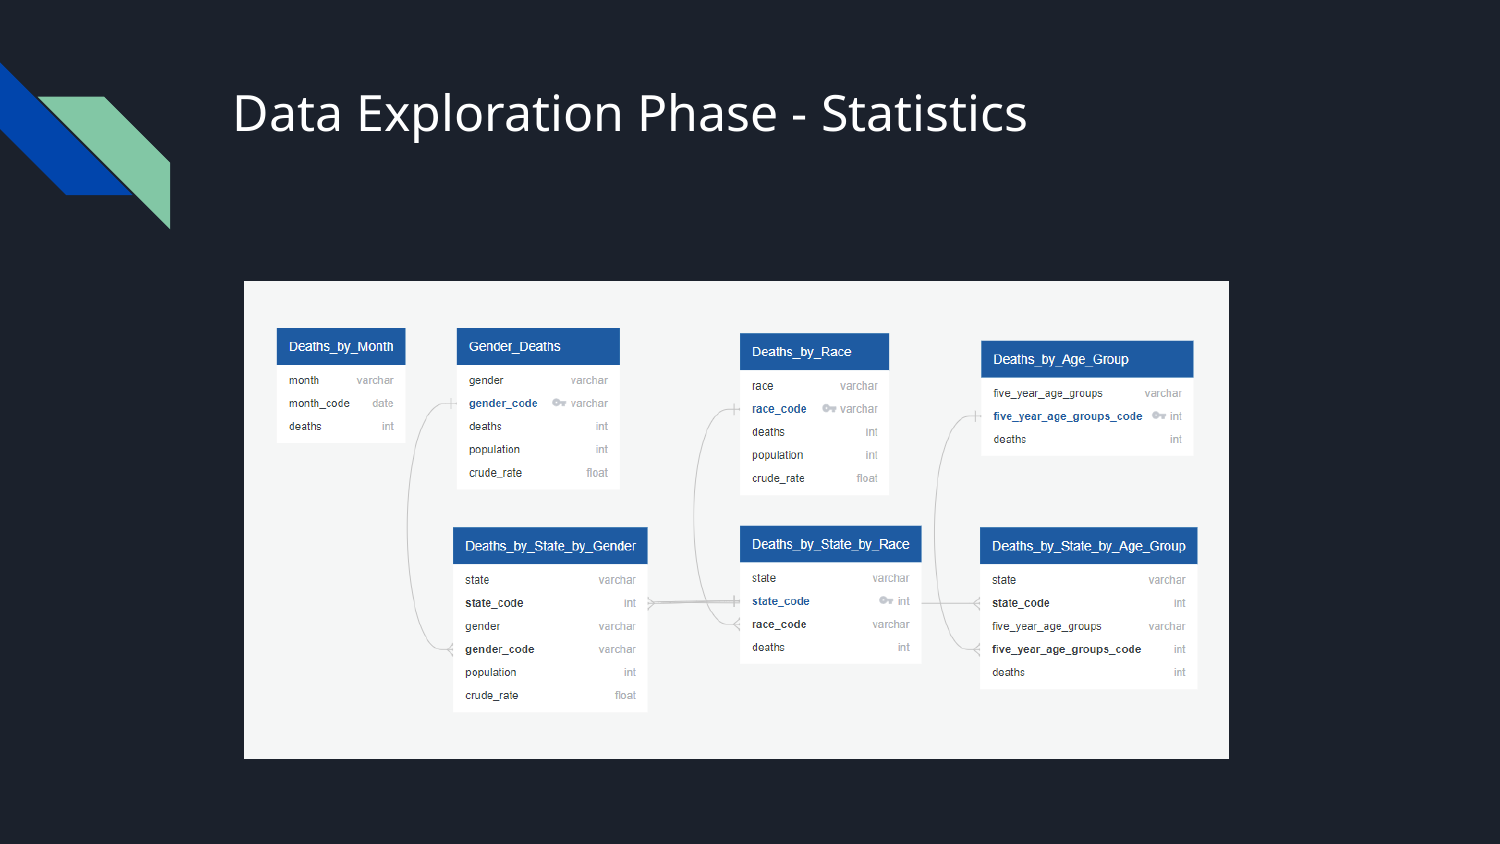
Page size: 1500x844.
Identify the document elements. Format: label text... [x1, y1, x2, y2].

title Data Exploration Phase - Statistics [217, 66, 1373, 217]
picture [243, 281, 1230, 760]
